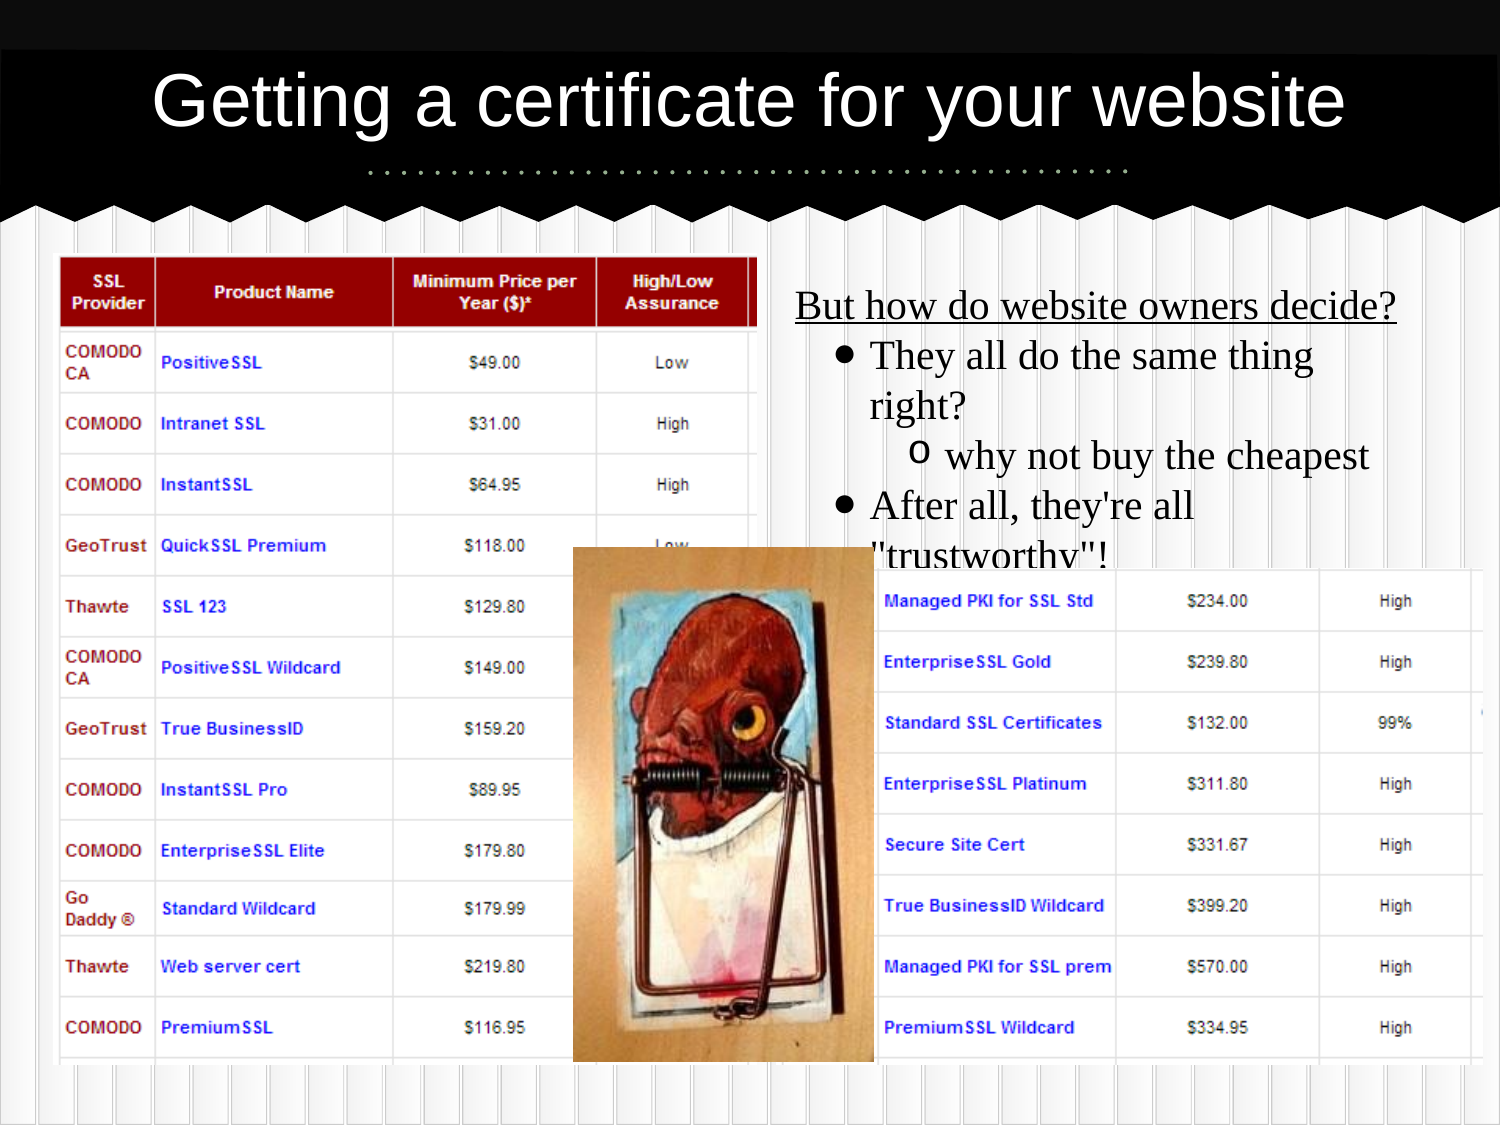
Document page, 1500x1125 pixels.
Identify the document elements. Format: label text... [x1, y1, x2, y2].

picture [53, 253, 1483, 1066]
list But how do website owners decide? They all do the same thing right? why not buy the cheapest After all, they're all "trustworthy"! [779, 262, 1425, 548]
title Getting a certificate for your website [75, 2, 1425, 191]
